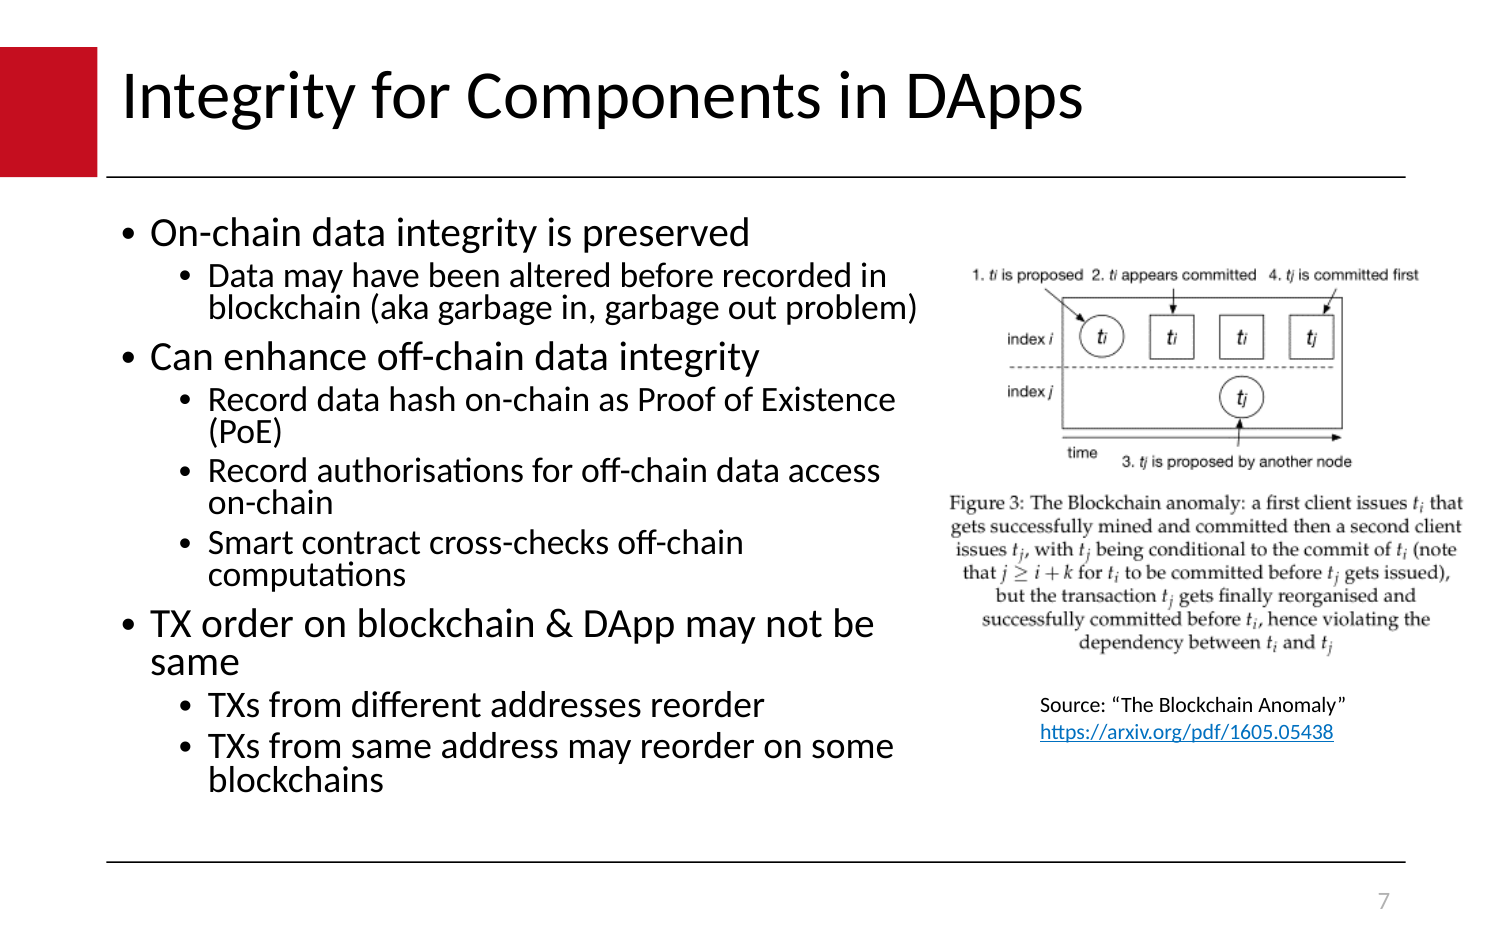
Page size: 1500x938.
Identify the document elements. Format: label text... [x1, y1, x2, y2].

title Integrity for Components in DApps [106, 47, 1195, 154]
text_box Source: “The Blockchain Anomaly” https://arxiv.org/pdf/1605.05438 [1025, 683, 1419, 751]
picture [916, 236, 1479, 670]
slide_number 7 [1101, 880, 1406, 918]
list On-chain data integrity is preserved Data may have been altered before recorded in blockchain (aka garbage in, garbage out problem) Can enhance off-chain data integrity Record data hash on-chain as Proof of Existence (PoE) Record authorisations for off-chain data access on-chain Smart contract cross-checks off-chain computations TX order on blockchain & DApp may not be same TXs from different addresses reorder TXs from same address may reorder on some blockchains [106, 208, 943, 816]
